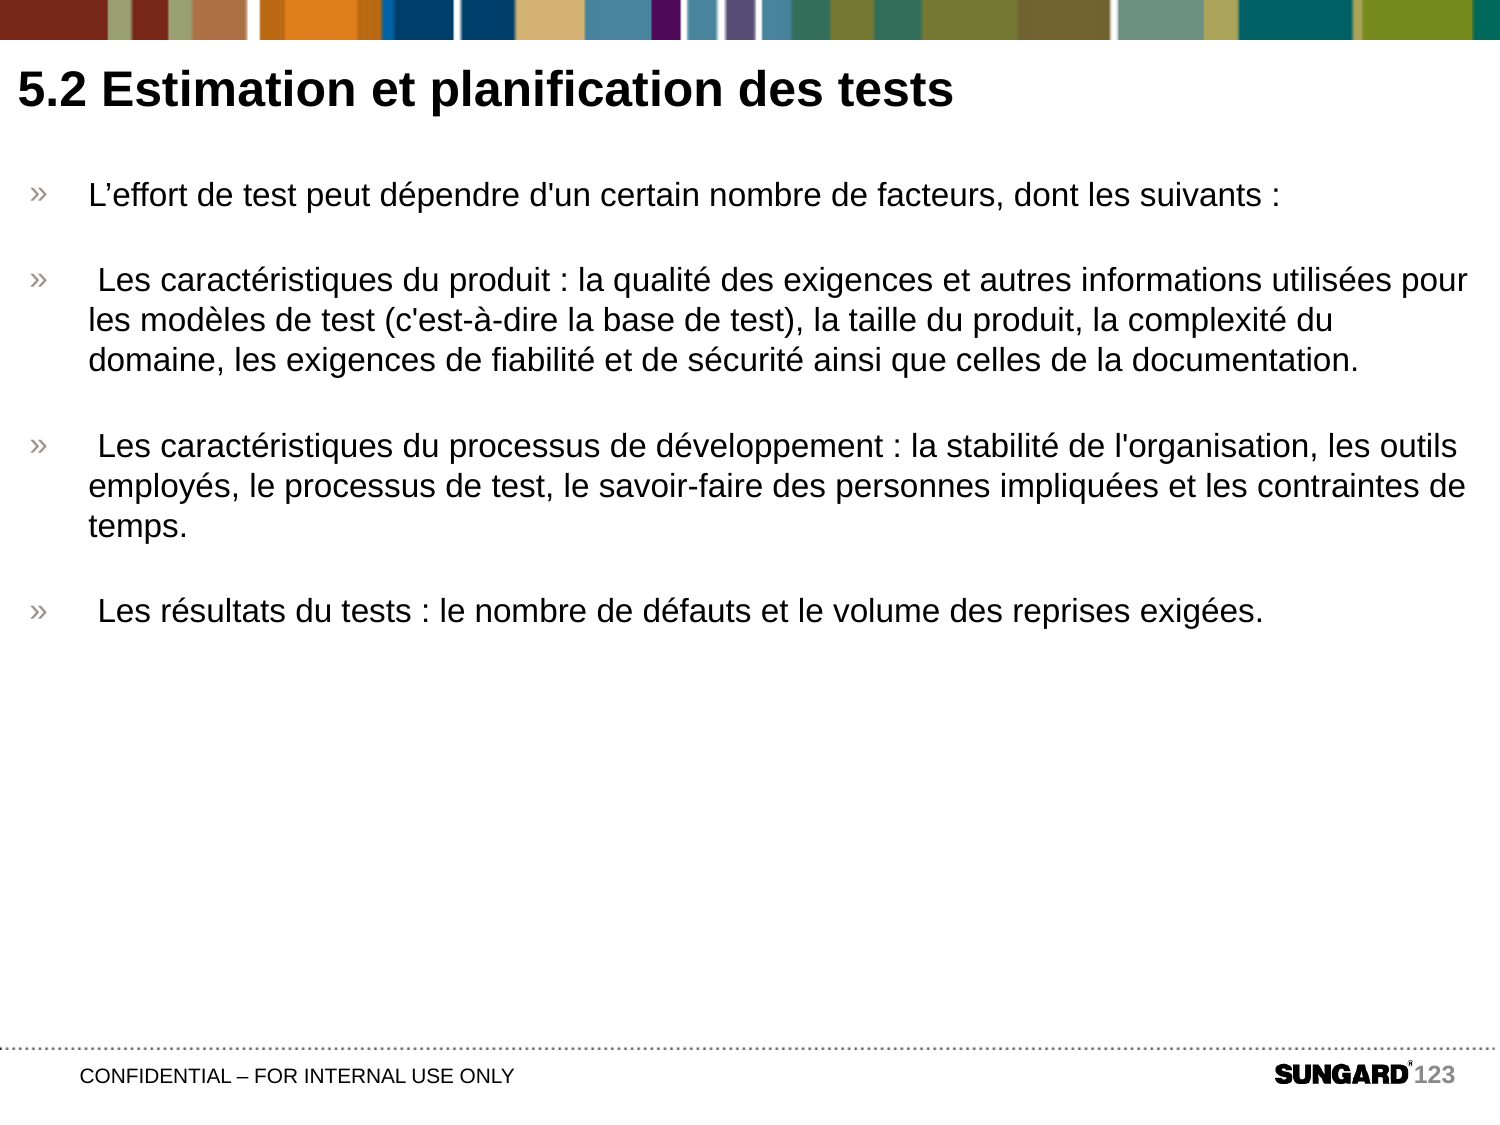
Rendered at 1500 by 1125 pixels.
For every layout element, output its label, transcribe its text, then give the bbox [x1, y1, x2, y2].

list L’effort de test peut dépendre d'un certain nombre de facteurs, dont les suivants : Les caractéristiques du produit : la qualité des exigences et autres informations utilisées pour les modèles de test (c'est-à-dire la base de test), la taille du produit, la complexité du domaine, les exigences de fiabilité et de sécurité ainsi que celles de la documentation. Les caractéristiques du processus de développement : la stabilité de l'organisation, les outils employés, le processus de test, le savoir-faire des personnes impliquées et les contraintes de temps. Les résultats du tests : le nombre de défauts et le volume des reprises exigées. [29, 172, 1471, 1030]
picture [0, 1043, 1500, 1050]
picture [1275, 1060, 1396, 1084]
title 5.2 Estimation et planification des tests [17, 55, 1476, 146]
text_box 123 [1396, 1058, 1456, 1088]
picture [0, 0, 1500, 40]
